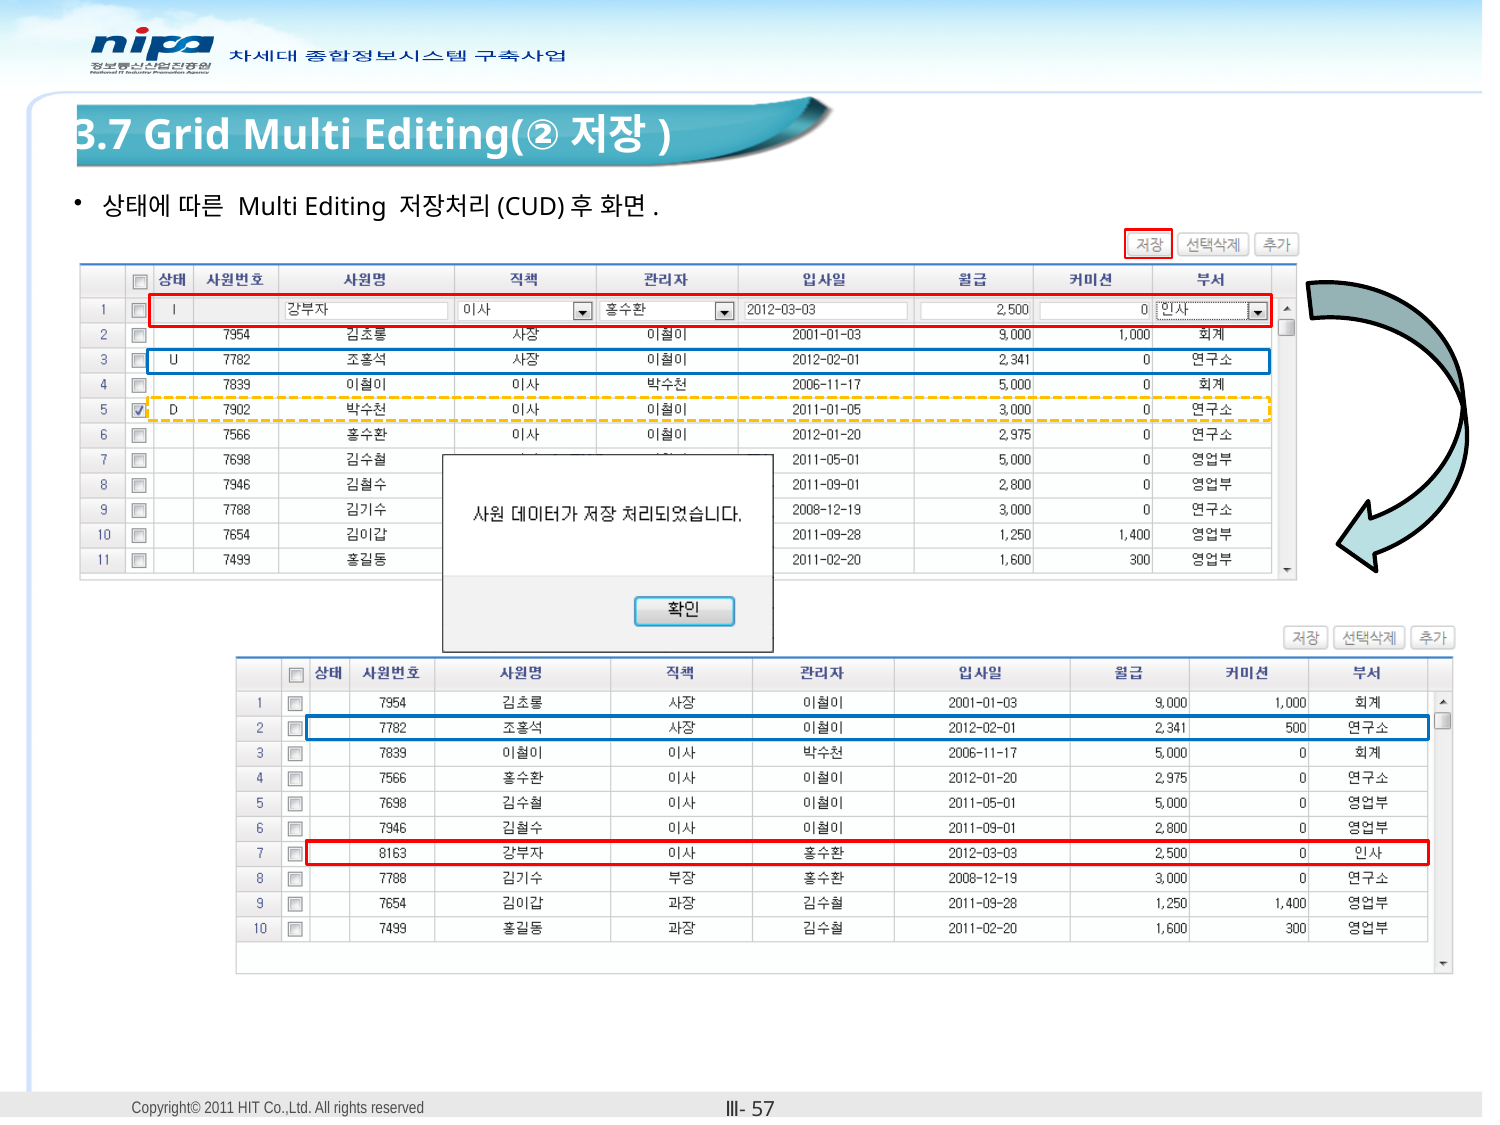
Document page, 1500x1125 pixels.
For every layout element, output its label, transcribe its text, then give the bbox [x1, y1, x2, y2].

picture [0, 0, 1483, 1125]
text_box [1307, 280, 1470, 574]
text_box 상태에 따른 Multi Editing 저장처리(CUD)후 화면. [59, 177, 1403, 228]
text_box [76, 88, 857, 173]
